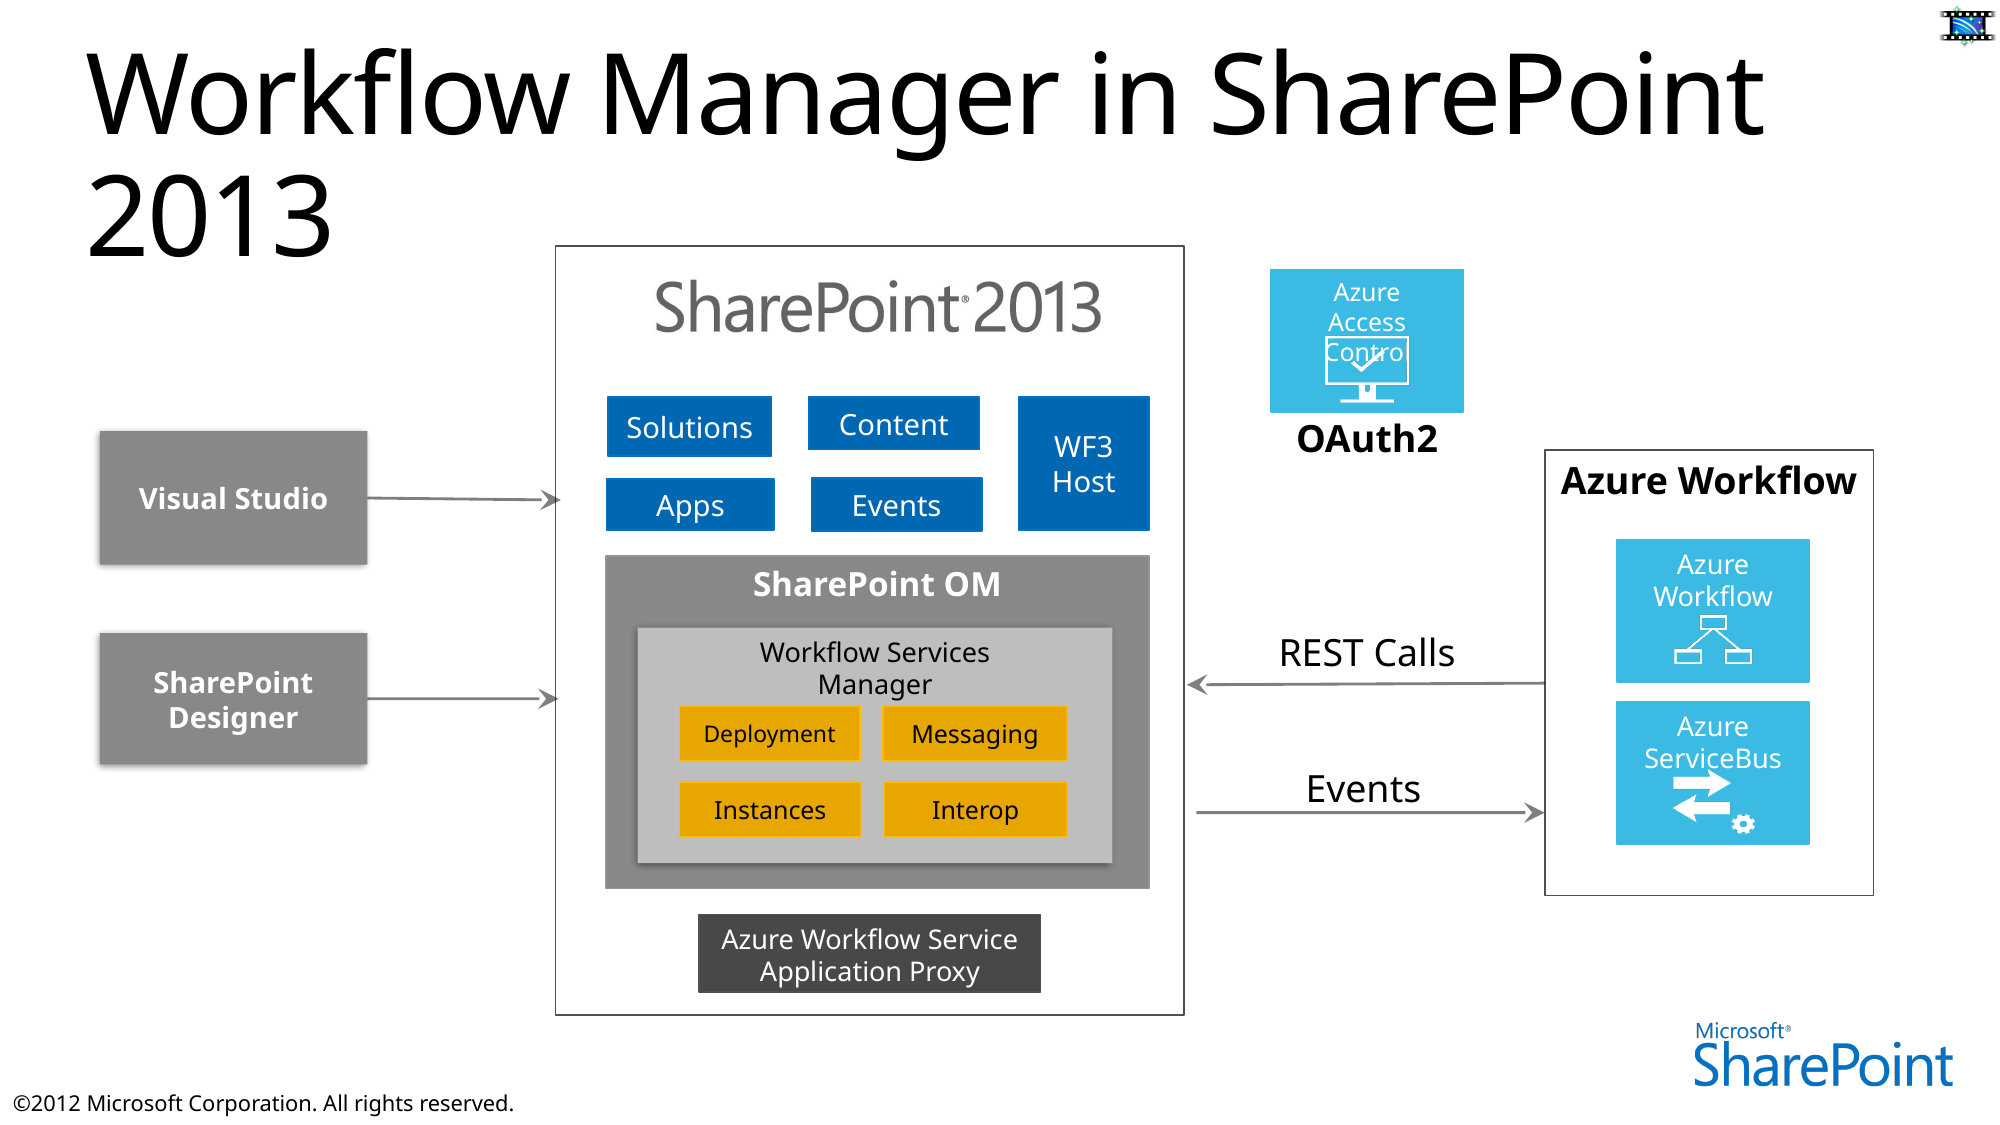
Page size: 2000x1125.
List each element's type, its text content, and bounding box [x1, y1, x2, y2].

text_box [637, 627, 1113, 864]
title Workflow Manager in SharePoint 2013 [85, 37, 1914, 161]
text_box Azure Workflow [1544, 449, 1874, 896]
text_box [1616, 539, 1810, 683]
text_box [1616, 701, 1810, 845]
text_box Visual Studio [99, 431, 368, 565]
picture [1938, 2, 1997, 50]
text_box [1270, 269, 1464, 469]
picture [621, 248, 1134, 367]
text_box Events [1284, 762, 1443, 812]
picture [1690, 1007, 1953, 1098]
text_box REST Calls [1258, 626, 1476, 677]
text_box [367, 497, 562, 501]
text_box SharePoint Designer [99, 633, 368, 765]
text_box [555, 245, 1185, 1016]
